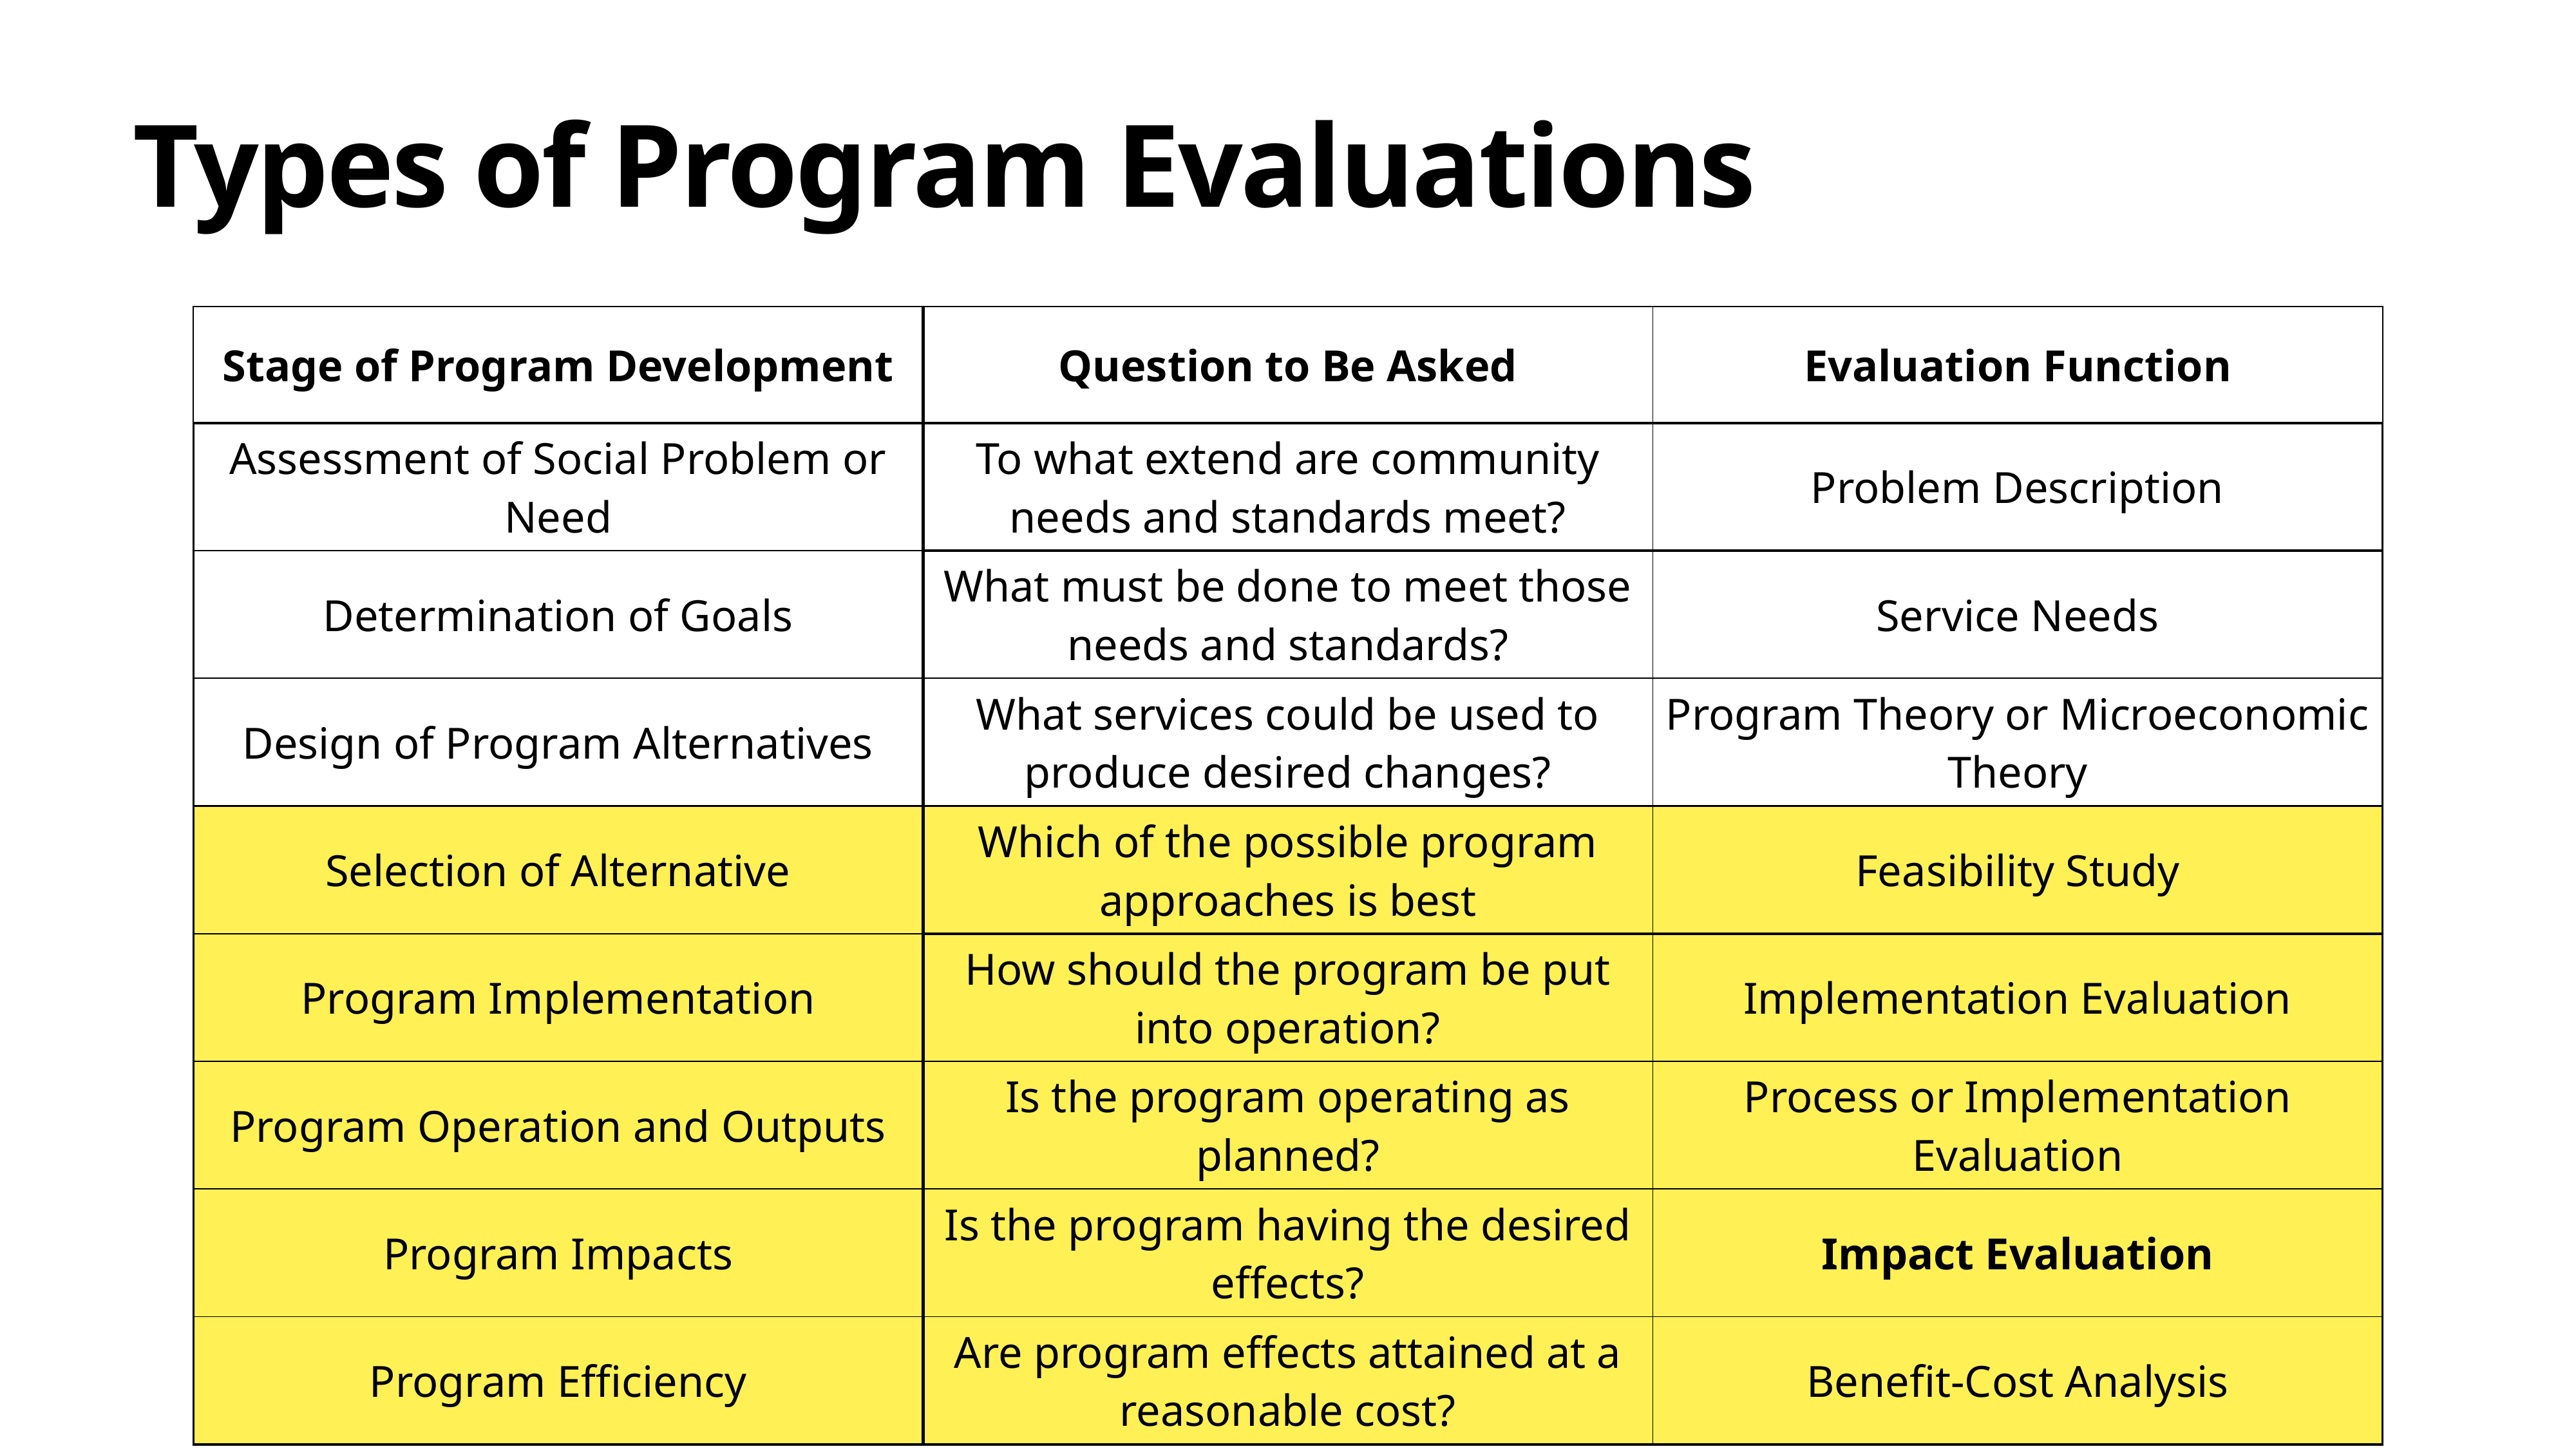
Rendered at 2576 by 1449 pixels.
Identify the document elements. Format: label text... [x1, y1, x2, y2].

table_cell To what extend are community needs and standards meet? [925, 424, 1653, 549]
table_header Stage of Program Development [194, 307, 922, 422]
title Types of Program Evaluations [127, 113, 2449, 266]
table_cell Implementation Evaluation [1653, 935, 2382, 1061]
table_header Evaluation Function [1653, 307, 2382, 422]
table_cell Determination of Goals [194, 551, 922, 677]
table_cell Impact Evaluation [1653, 1189, 2382, 1316]
table_header Question to Be Asked [925, 307, 1653, 422]
table_cell Program Operation and Outputs [194, 1062, 922, 1188]
table_cell What services could be used to produce desired changes? [925, 679, 1653, 805]
table_cell How should the program be put into operation? [925, 935, 1653, 1061]
table_cell Problem Description [1653, 424, 2382, 549]
table_cell Is the program having the desired effects? [925, 1189, 1653, 1316]
table_cell Program Implementation [194, 934, 922, 1061]
table_cell Which of the possible program approaches is best [925, 807, 1653, 933]
slide_number [1267, 1381, 1307, 1422]
table_cell Design of Program Alternatives [194, 679, 922, 805]
table_cell Service Needs [1653, 552, 2382, 677]
table_cell Program Efficiency [194, 1317, 922, 1443]
table_cell Program Impacts [194, 1189, 922, 1316]
table_cell Selection of Alternative [194, 807, 922, 933]
table_cell Assessment of Social Problem or Need [194, 424, 922, 550]
table_cell Process or Implementation Evaluation [1653, 1062, 2382, 1188]
table_cell Are program effects attained at a reasonable cost? [925, 1317, 1653, 1443]
table_cell Feasibility Study [1653, 807, 2382, 933]
table_cell What must be done to meet those needs and standards? [925, 552, 1653, 677]
table_cell Benefit-Cost Analysis [1653, 1317, 2382, 1443]
table_cell Is the program operating as planned? [925, 1062, 1653, 1188]
table_cell Program Theory or Microeconomic Theory [1653, 679, 2382, 805]
